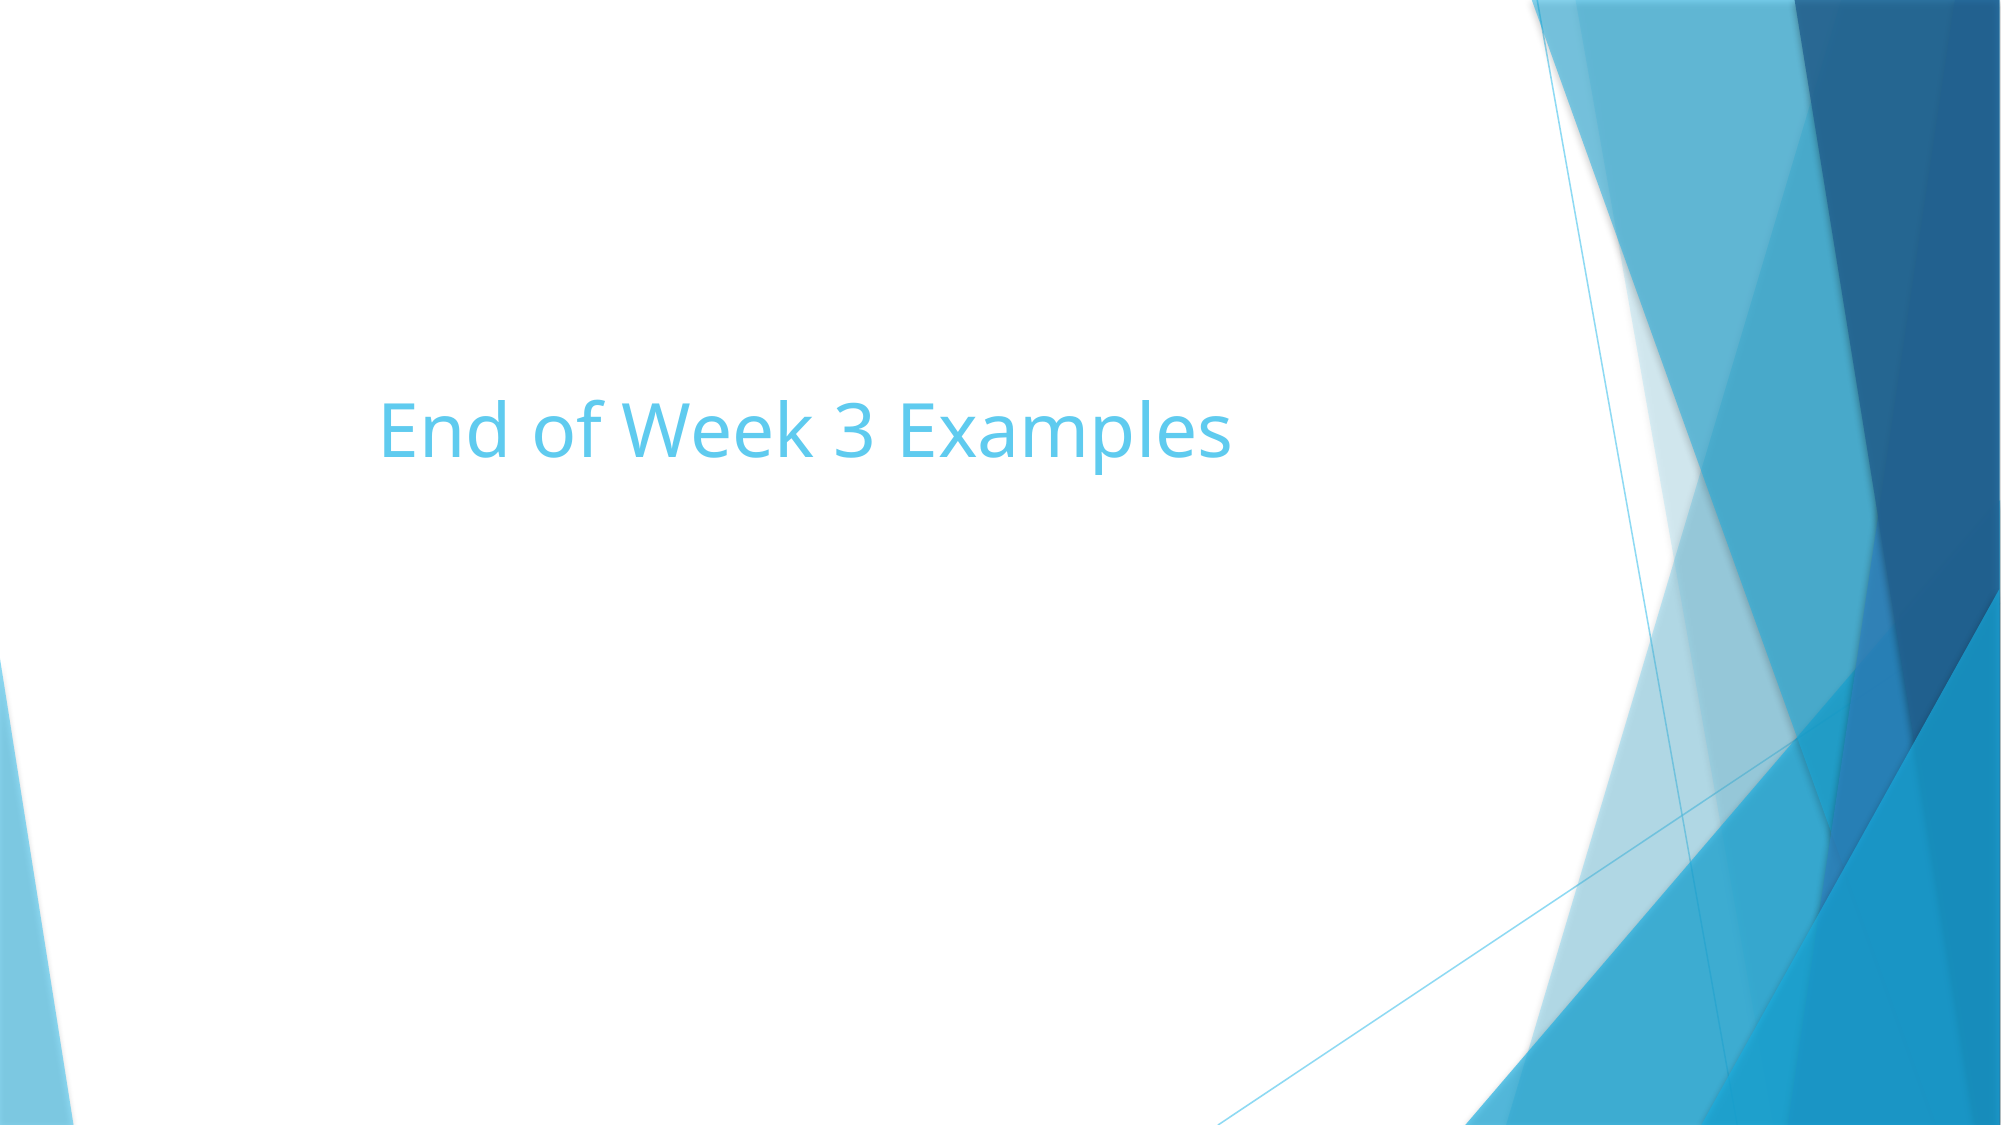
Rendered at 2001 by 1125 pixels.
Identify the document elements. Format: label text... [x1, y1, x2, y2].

title End of Week 3 Examples [362, 375, 1638, 563]
